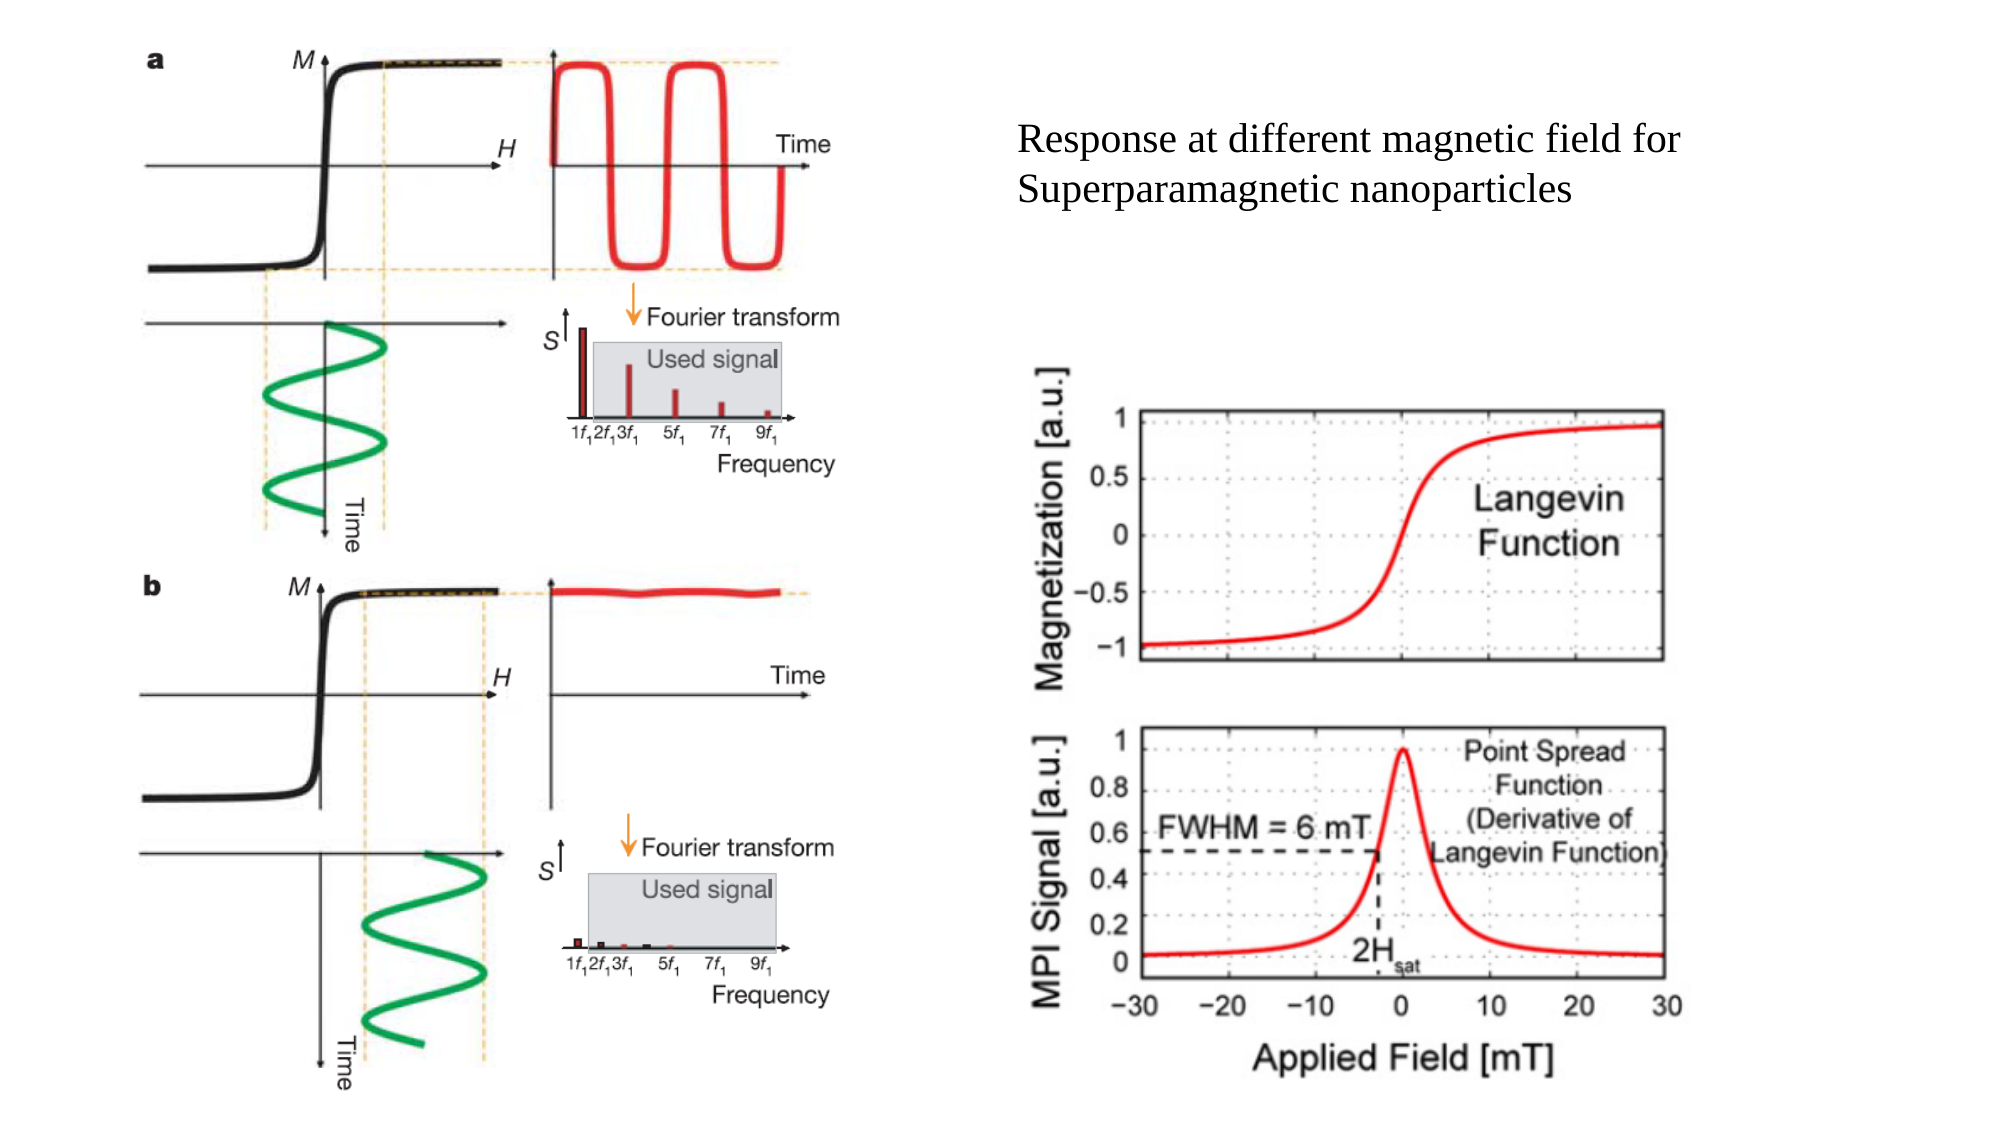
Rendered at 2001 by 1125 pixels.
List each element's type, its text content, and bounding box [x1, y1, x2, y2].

text_box Response at different magnetic field for Superparamagnetic nanoparticles [1002, 103, 1707, 219]
picture [999, 333, 1709, 1094]
picture [138, 30, 847, 1094]
